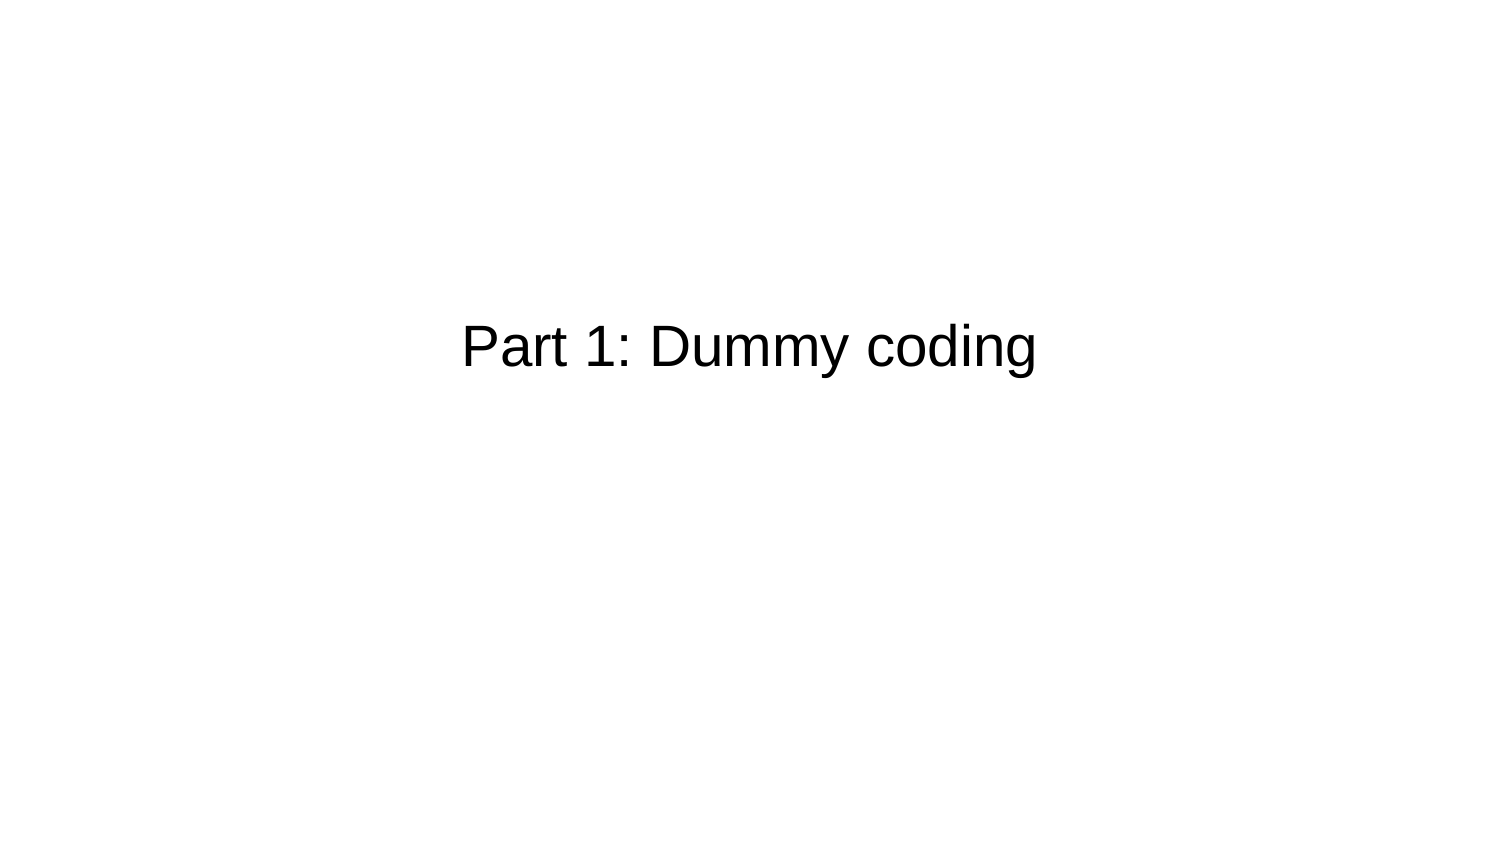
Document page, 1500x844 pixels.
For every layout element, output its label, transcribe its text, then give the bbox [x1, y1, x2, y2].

title Part 1: Dummy coding [51, 296, 1449, 391]
